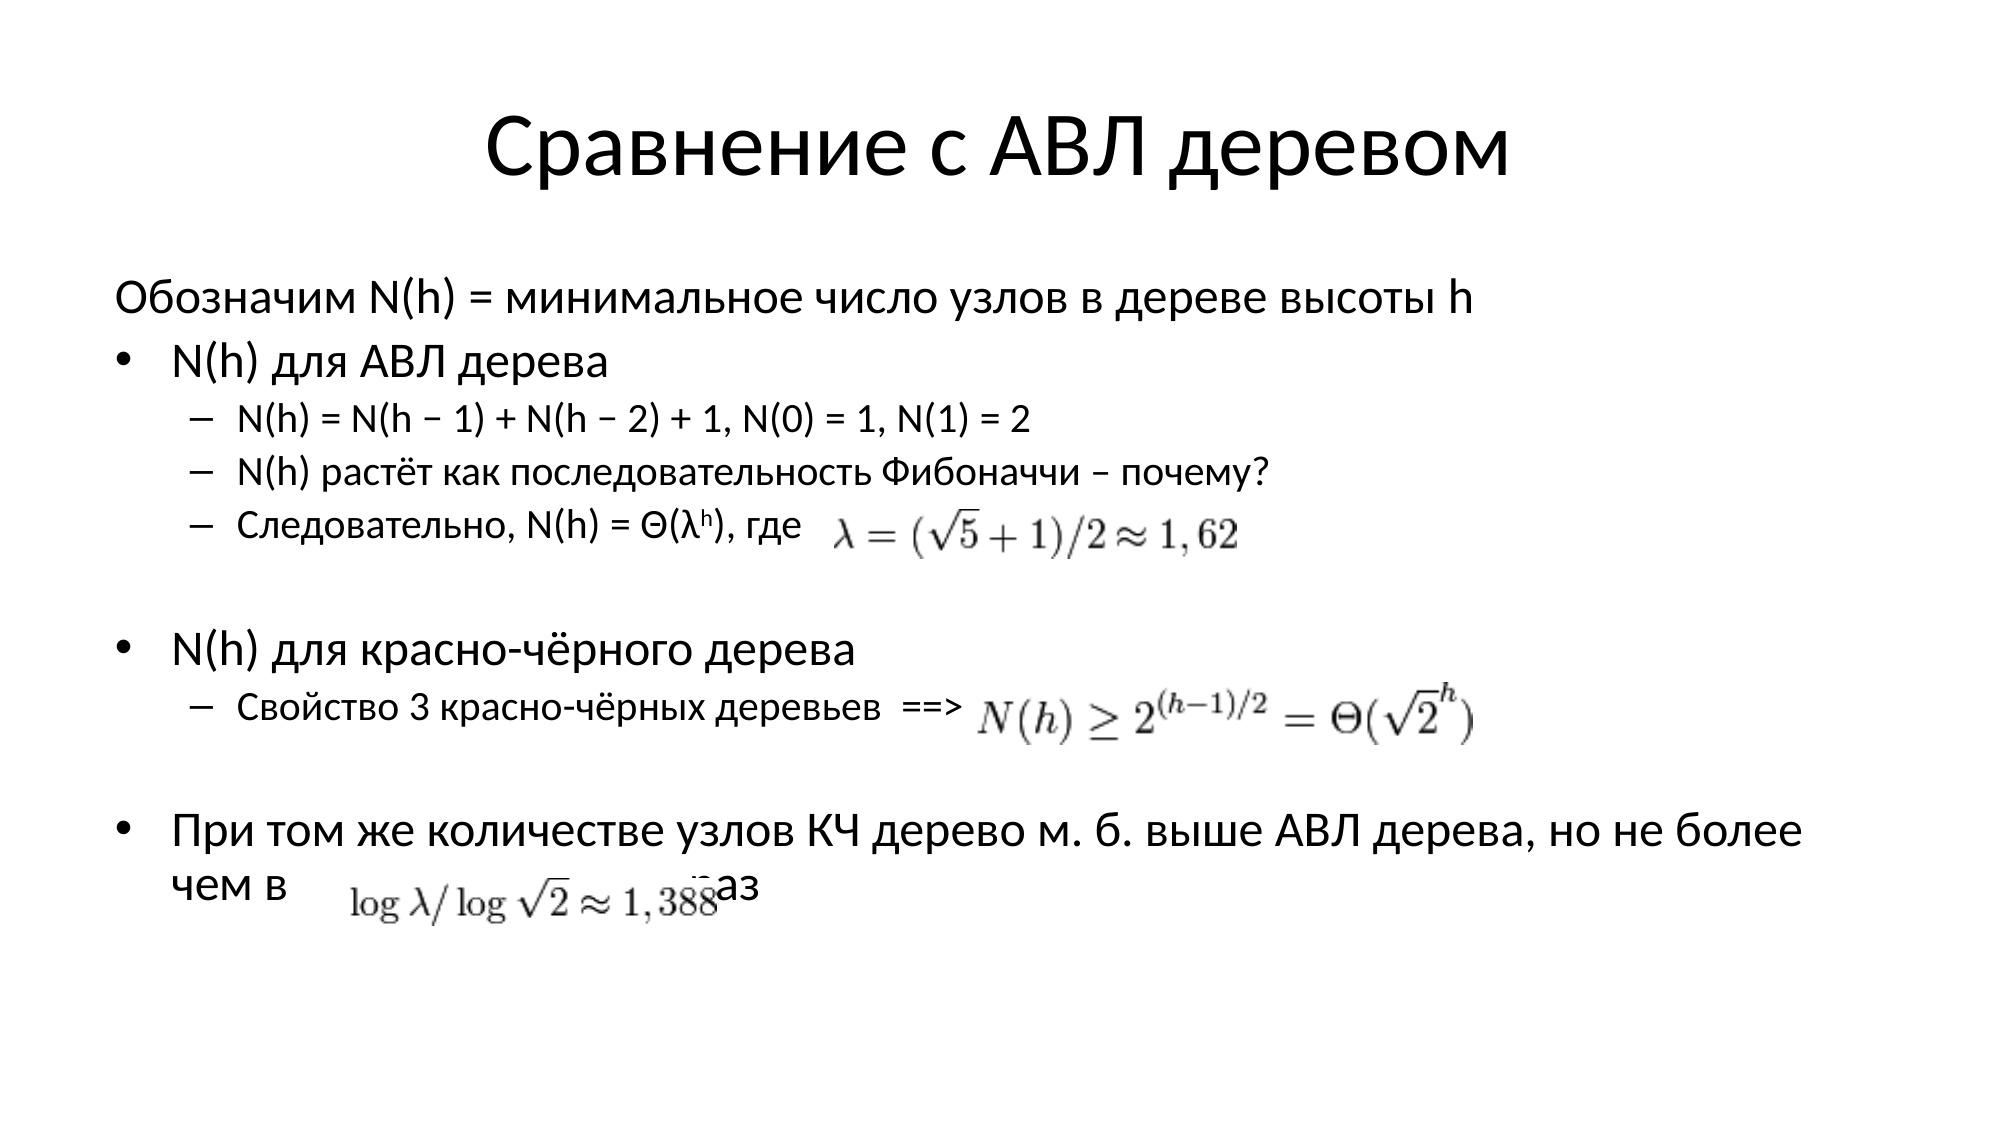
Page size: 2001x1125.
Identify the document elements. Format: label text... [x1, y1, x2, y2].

picture [976, 682, 1473, 745]
title Сравнение с АВЛ деревом [99, 45, 1900, 233]
picture [349, 878, 717, 926]
picture [834, 508, 1237, 559]
list Обозначим N(h) = минимальное число узлов в дереве высоты h N(h) для АВЛ дерева N(h) = N(h − 1) + N(h − 2) + 1, N(0) = 1, N(1) = 2 N(h) растёт как последовательность Фибоначчи – почему? Следовательно, N(h) = Θ(λh), где N(h) для красно-чёрного дерева Свойство 3 красно-чёрных деревьев ==> При том же количестве узлов КЧ дерево м. б. выше АВЛ дерева, но не более чем в раз [99, 262, 1900, 1005]
